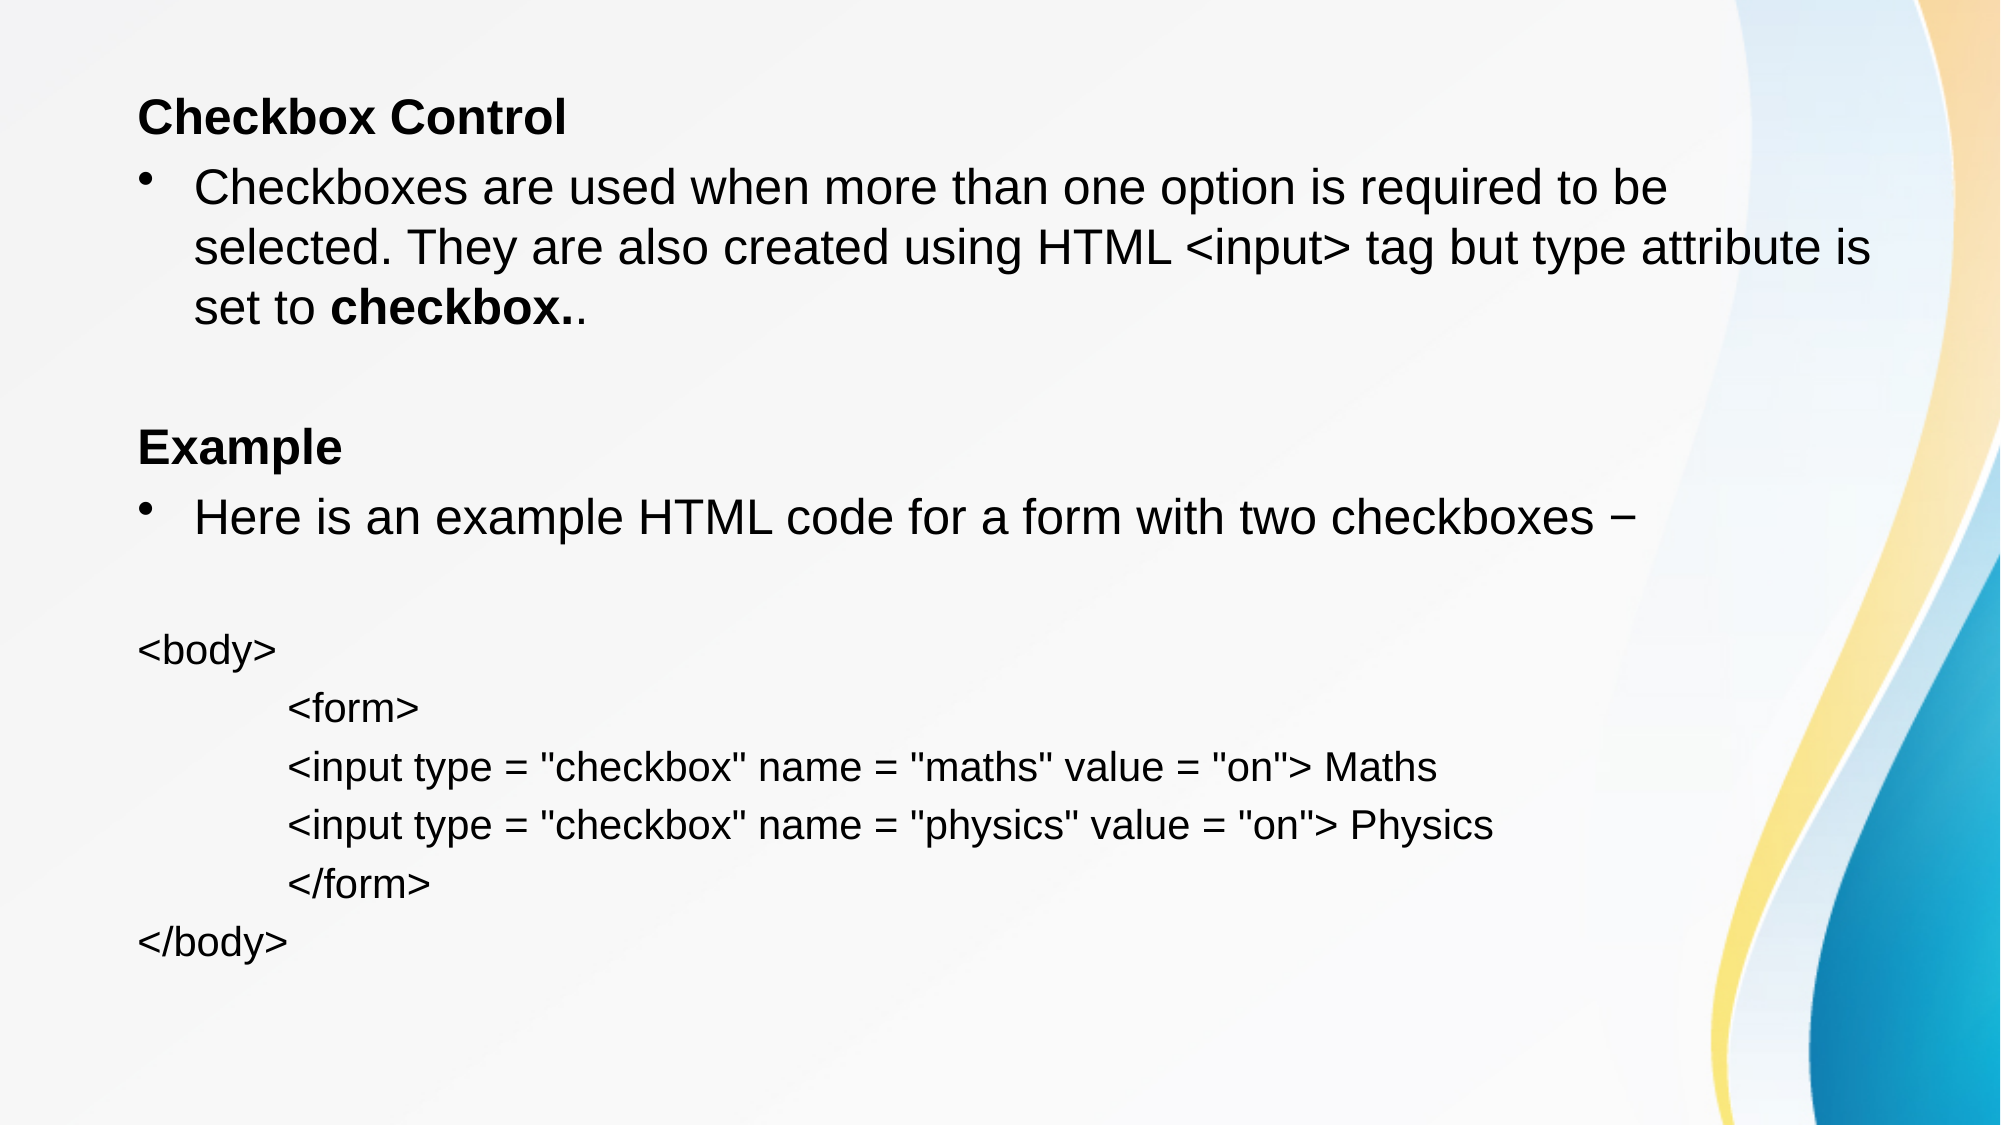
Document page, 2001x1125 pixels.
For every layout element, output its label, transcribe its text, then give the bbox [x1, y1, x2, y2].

picture [0, 0, 2001, 1125]
list Checkbox Control Checkboxes are used when more than one option is required to be selected. They are also created using HTML <input> tag but type attribute is set to checkbox.. Example Here is an example HTML code for a form with two checkboxes − <body> <form> <input type = "checkbox" name = "maths" value = "on"> Maths <input type = "checkbox" name = "physics" value = "on"> Physics </form> </body> [122, 76, 1892, 1057]
